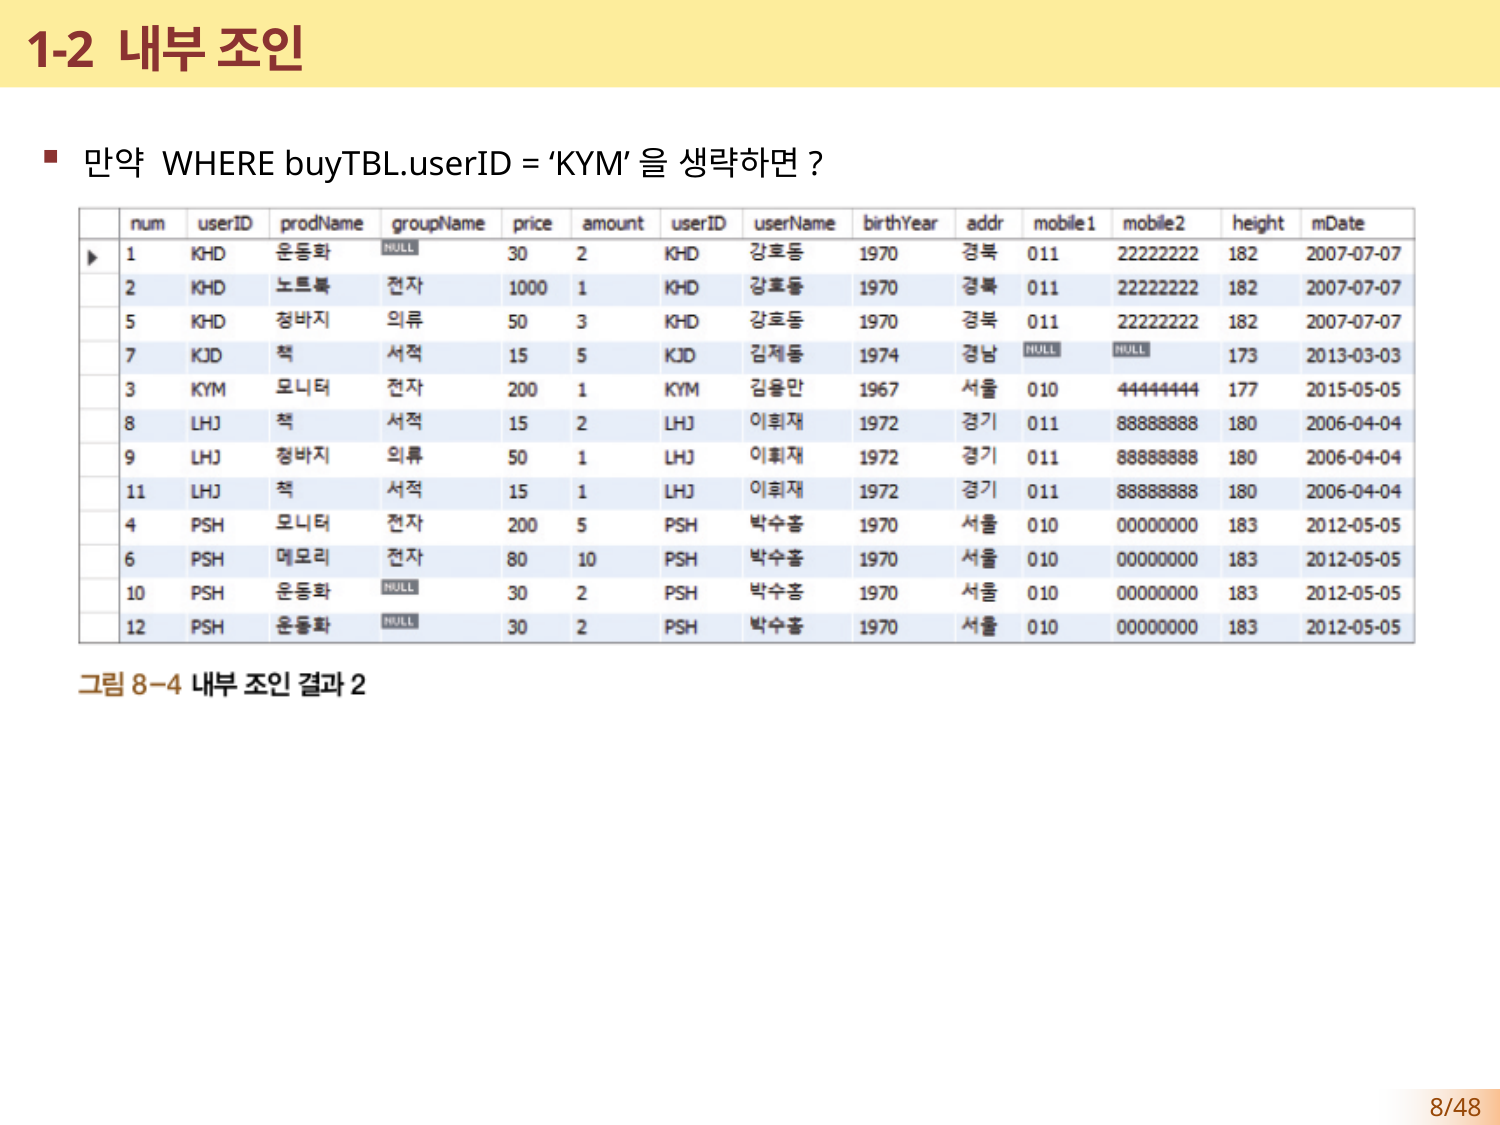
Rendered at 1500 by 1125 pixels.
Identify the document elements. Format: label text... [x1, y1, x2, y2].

title 1-2 내부 조인 [10, 8, 1260, 87]
list 만약 WHERE buyTBL.userID = ‘KYM’을 생략하면? [10, 126, 1481, 1057]
picture [70, 196, 1423, 707]
